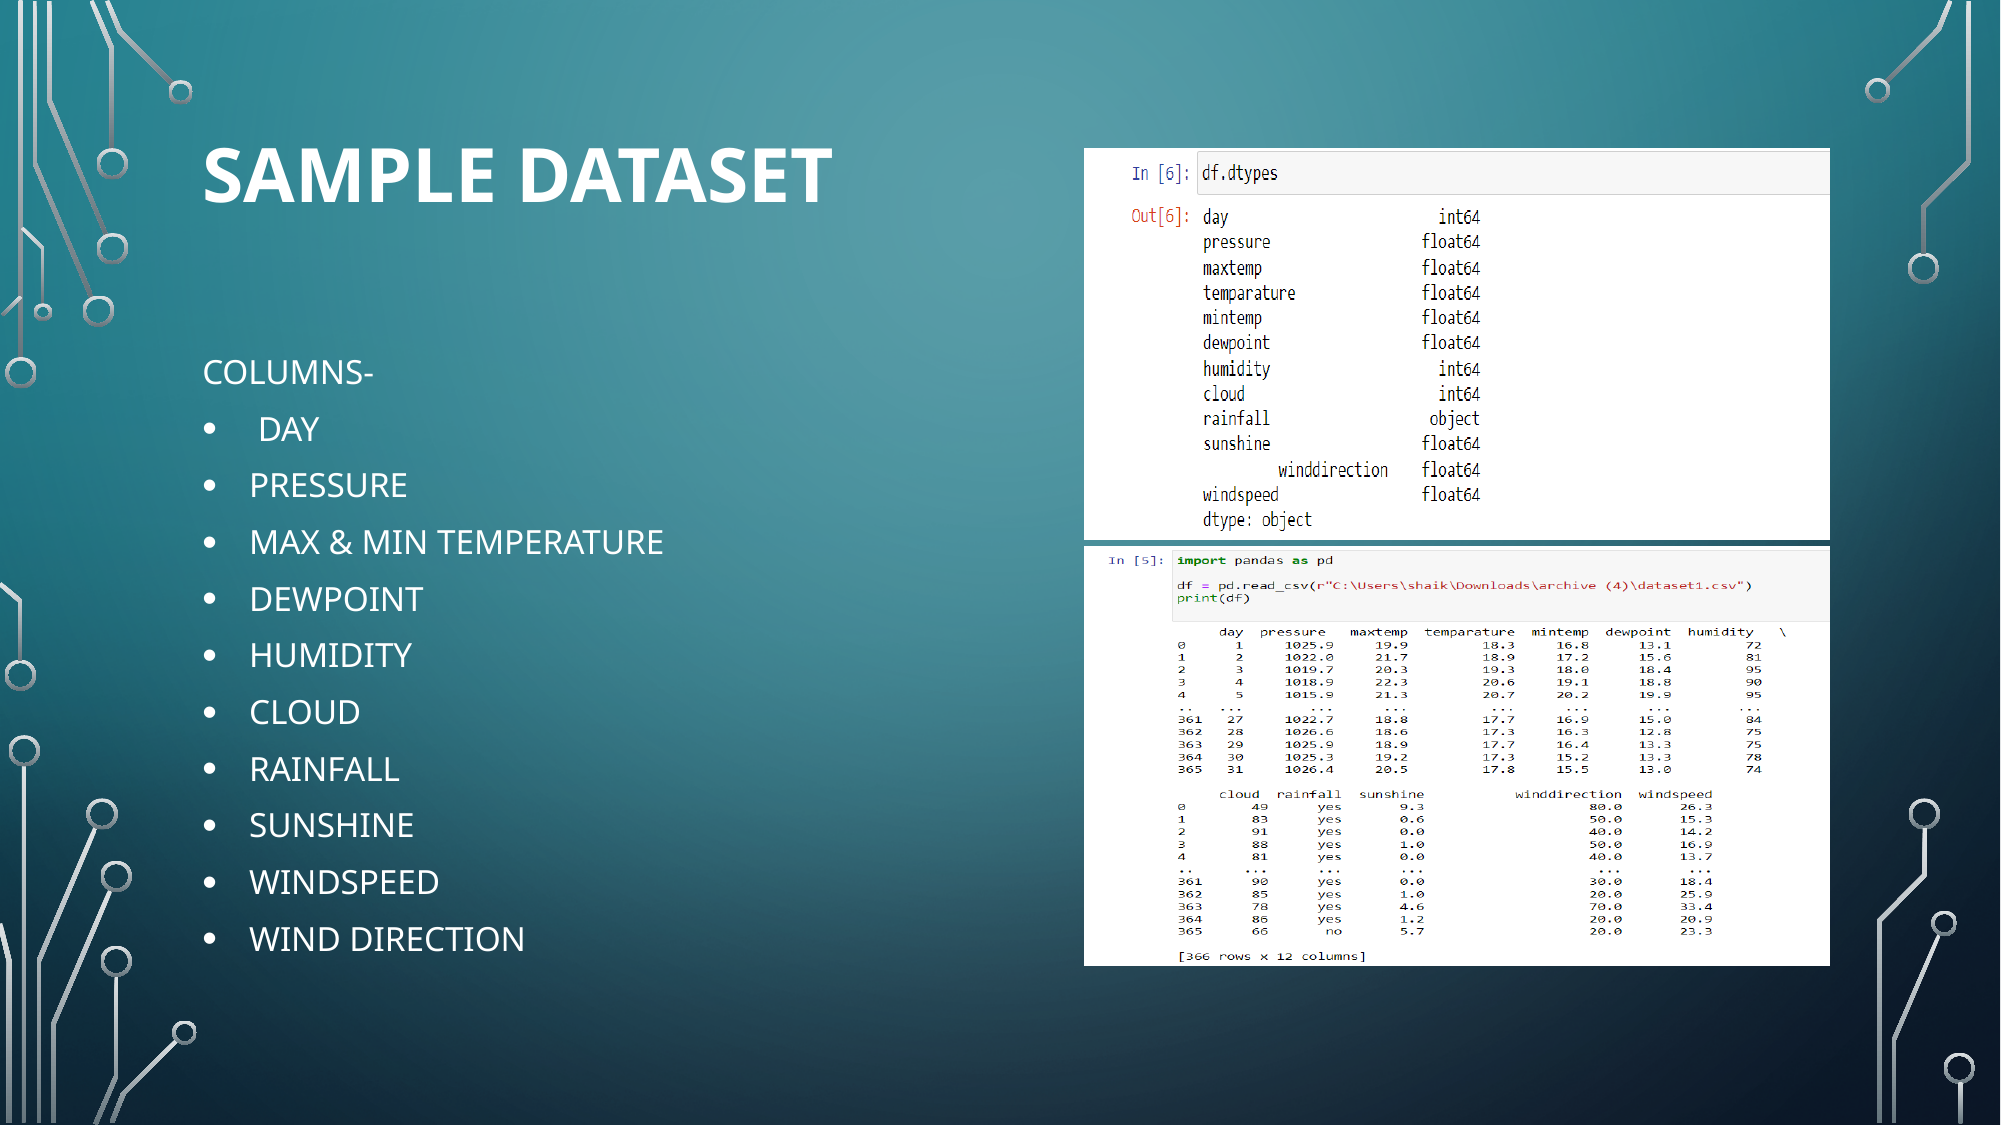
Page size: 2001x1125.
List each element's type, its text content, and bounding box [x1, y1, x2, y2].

title Sample Dataset [187, 101, 1813, 344]
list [1083, 148, 1830, 540]
list Columns- day Pressure max & min temperature dewpoint Humidity Cloud Rainfall Sunshine Windspeed wind direction [187, 317, 792, 966]
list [1083, 545, 1830, 967]
